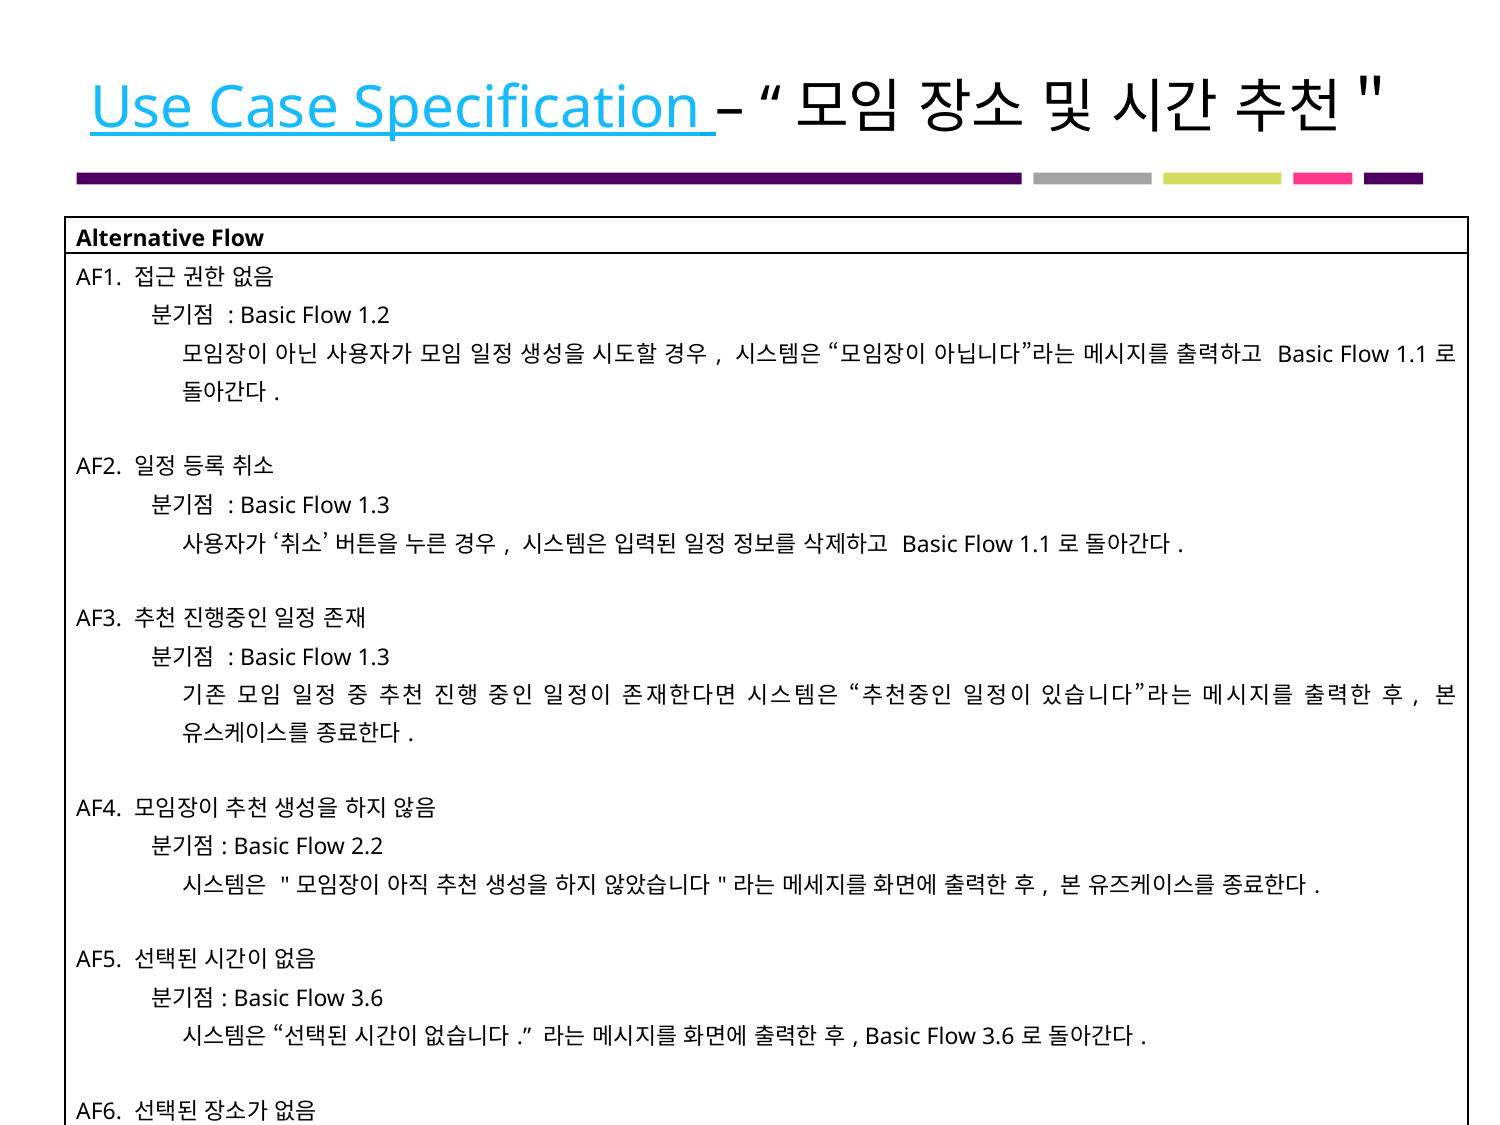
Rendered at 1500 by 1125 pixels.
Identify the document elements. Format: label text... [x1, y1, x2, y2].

table_cell AF1. 접근 권한 없음 분기점 : Basic Flow 1.2 모임장이 아닌 사용자가 모임 일정 생성을 시도할 경우, 시스템은 “모임장이 아닙니다”라는 메시지를 출력하고 Basic Flow 1.1로 돌아간다. AF2. 일정 등록 취소 분기점 : Basic Flow 1.3 사용자가 ‘취소’ 버튼을 누른 경우, 시스템은 입력된 일정 정보를 삭제하고 Basic Flow 1.1로 돌아간다. AF3. 추천 진행중인 일정 존재 분기점 : Basic Flow 1.3 기존 모임 일정 중 추천 진행 중인 일정이 존재한다면 시스템은 “추천중인 일정이 있습니다”라는 메시지를 출력한 후, 본 유스케이스를 종료한다. AF4. 모임장이 추천 생성을 하지 않음 분기점: Basic Flow 2.2 시스템은 "모임장이 아직 추천 생성을 하지 않았습니다"라는 메세지를 화면에 출력한 후, 본 유즈케이스를 종료한다. AF5. 선택된 시간이 없음 분기점: Basic Flow 3.6 시스템은 “선택된 시간이 없습니다.” 라는 메시지를 화면에 출력한 후, Basic Flow 3.6로 돌아간다. AF6. 선택된 장소가 없음 분기점: Basic Flow 4.5 시스템은 “선택된 장소가 없습니다.” 라는 메시지를 화면에 출력한 후, Basic Flow 4.5로 돌아간다. [66, 254, 1467, 1125]
table_header Alternative Flow [66, 218, 1467, 252]
title Use Case Specification – “모임 장소 및 시간 추천＂ [75, 45, 1425, 173]
